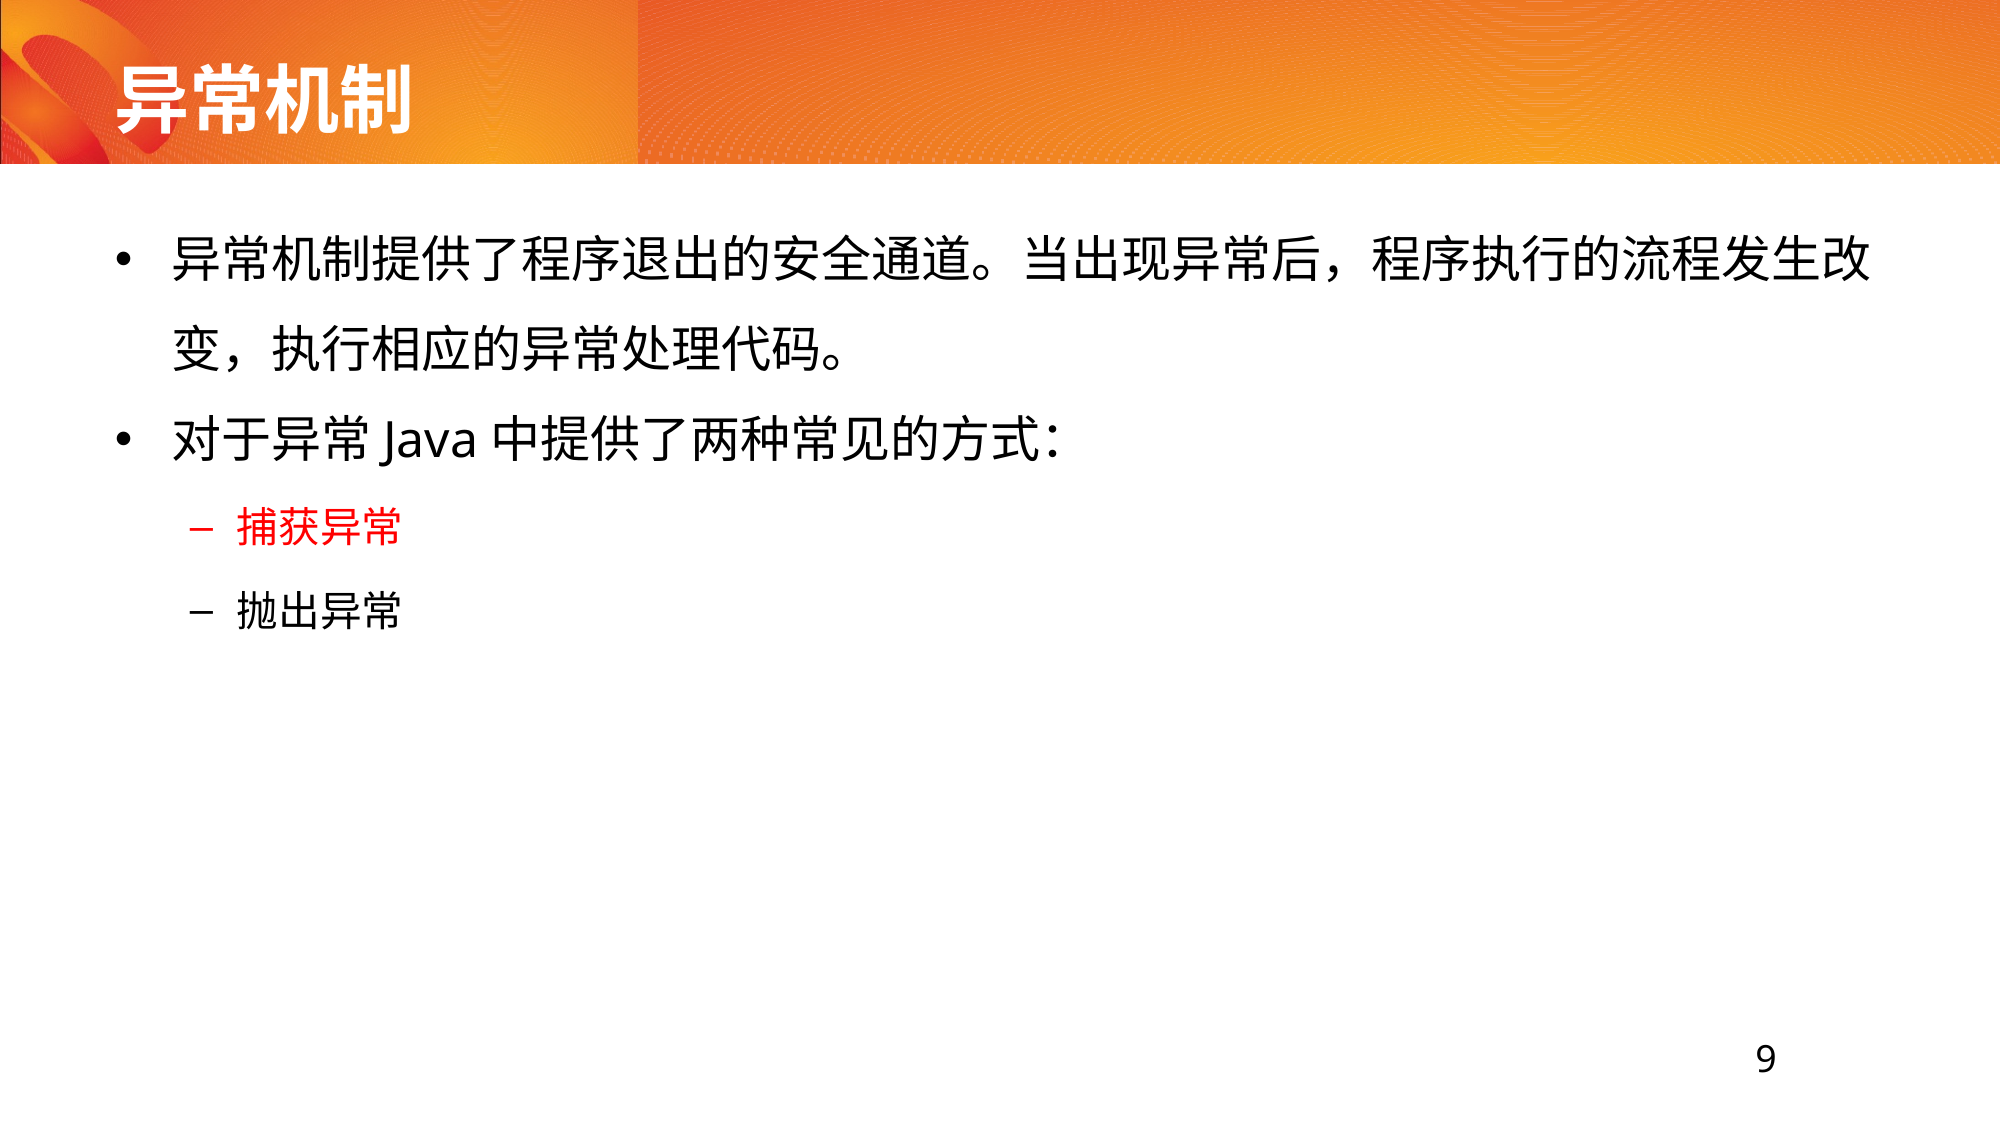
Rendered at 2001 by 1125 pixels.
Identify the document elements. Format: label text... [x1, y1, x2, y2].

title 异常机制 [99, 45, 1900, 167]
list 异常机制提供了程序退出的安全通道。当出现异常后，程序执行的流程发生改变，执行相应的异常处理代码。 对于异常Java中提供了两种常见的方式： 捕获异常 抛出异常 [99, 190, 1900, 1005]
picture [0, 0, 2000, 164]
